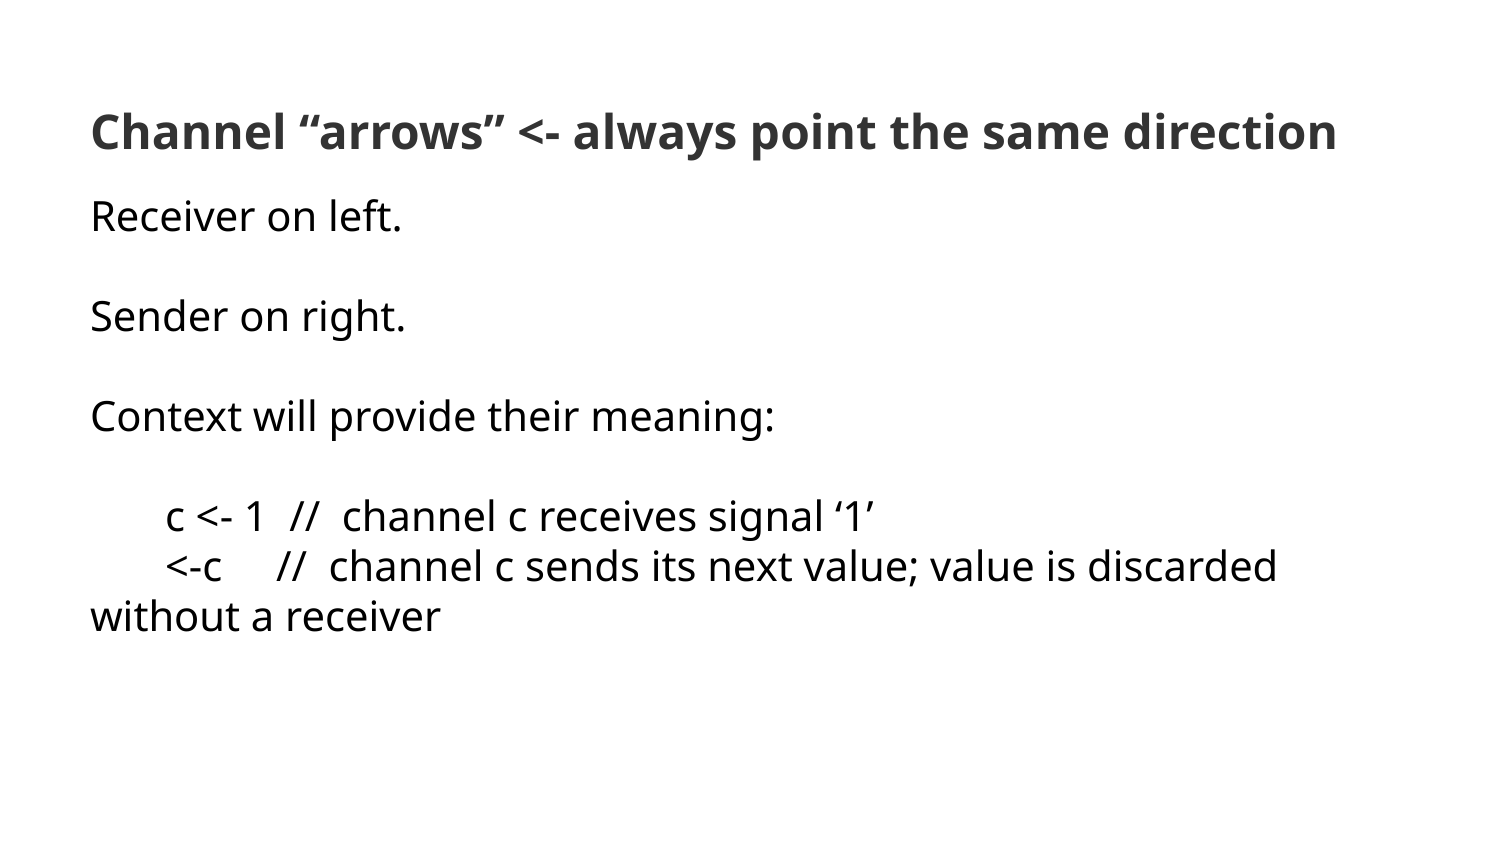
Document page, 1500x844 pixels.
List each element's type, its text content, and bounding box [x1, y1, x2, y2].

title Channel “arrows” <- always point the same direction [75, 33, 1425, 174]
list Receiver on left. Sender on right. Context will provide their meaning: c <- 1 // channel c receives signal ‘1’ <-c // channel c sends its next value; value is discarded without a receiver [75, 174, 1425, 808]
